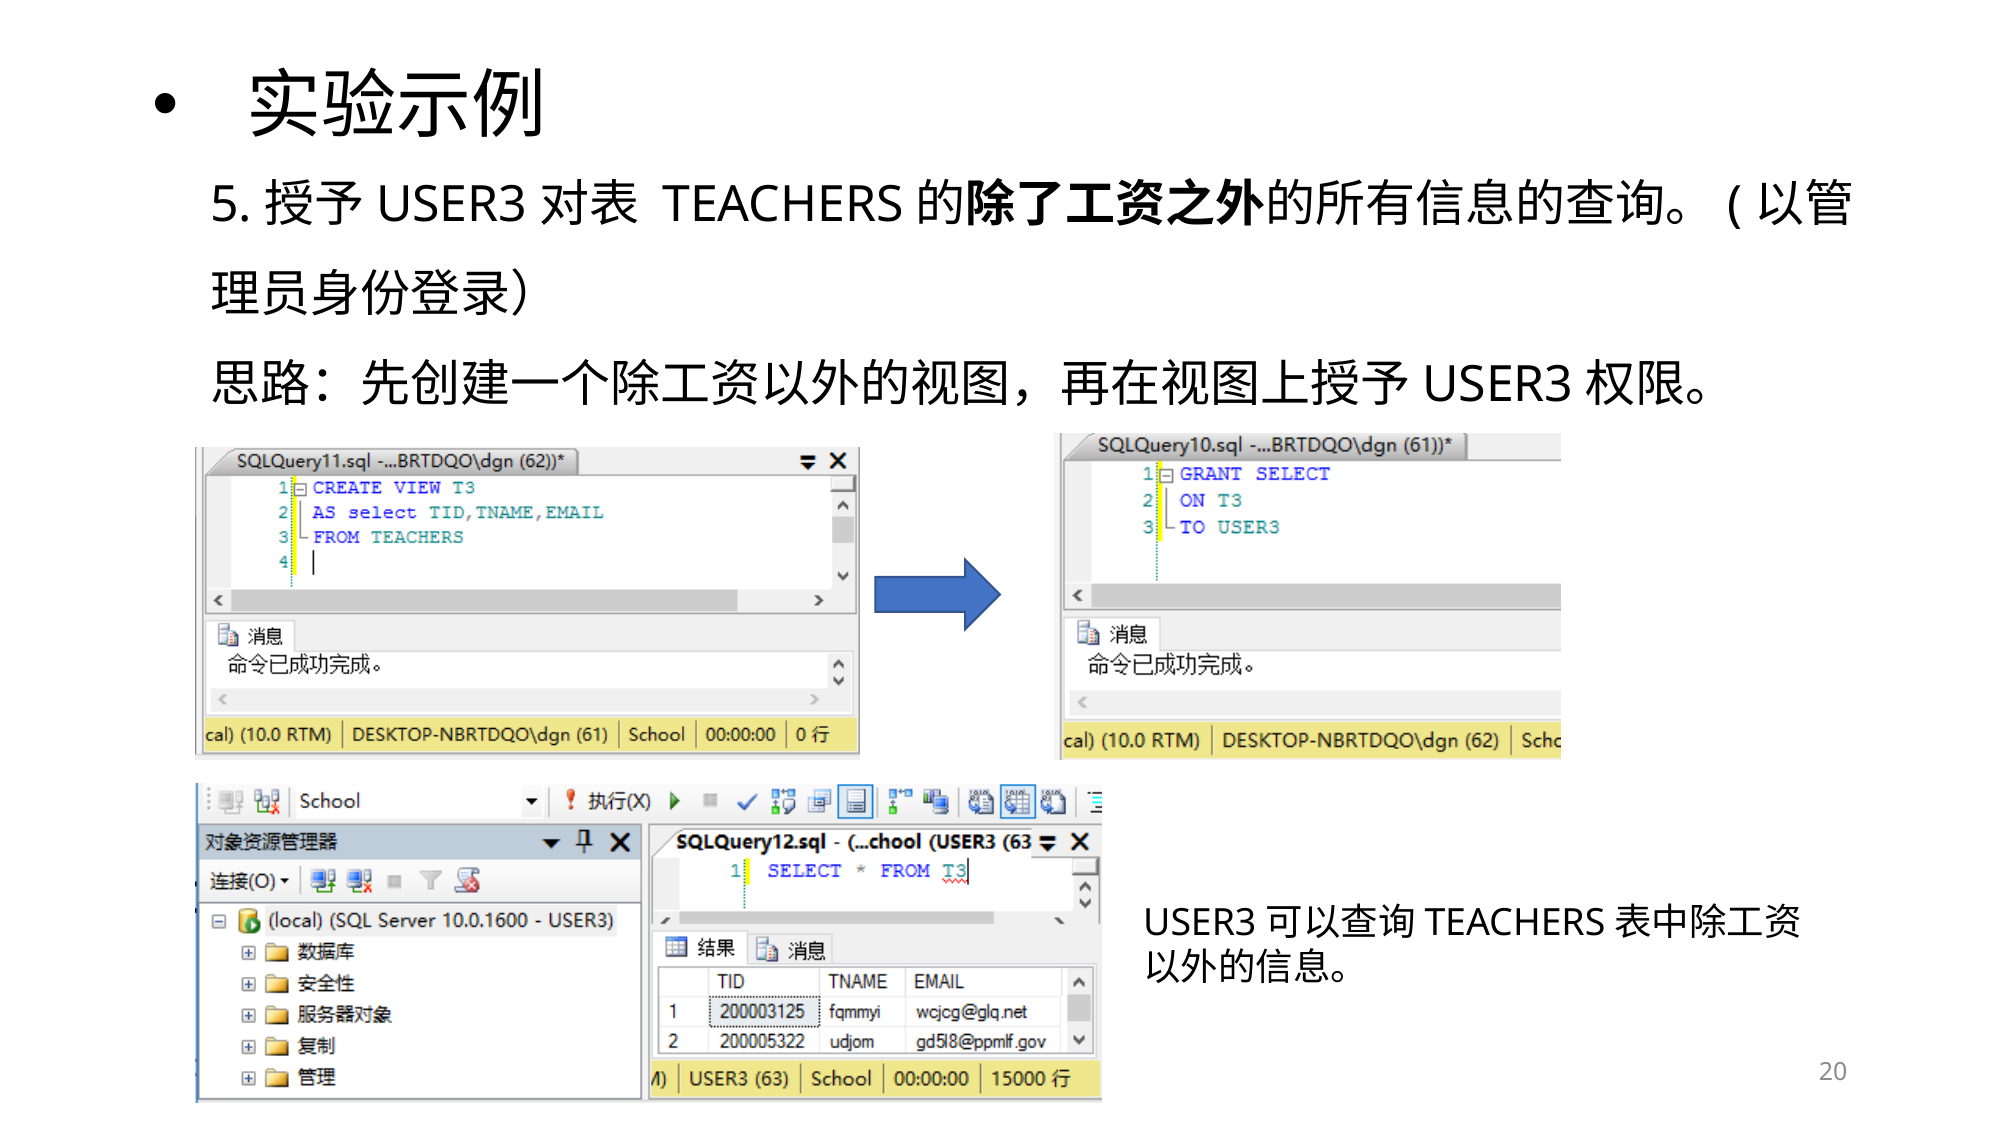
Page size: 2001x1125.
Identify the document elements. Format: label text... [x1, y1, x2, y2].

title 实验示例 [137, 39, 1863, 175]
text_box [874, 557, 1002, 632]
picture [1054, 433, 1561, 761]
picture [195, 783, 1102, 1103]
slide_number 19 [1412, 1042, 1863, 1103]
text_box USER3可以查询TEACHERS表中除工资以外的信息。 [1128, 890, 1843, 995]
picture [195, 447, 860, 761]
text_box 5.授予USER3对表 TEACHERS的除了工资之外的所有信息的查询。(以管理员身份登录） 思路：先创建一个除工资以外的视图，再在视图上授予USER3权限。 [195, 133, 1911, 509]
